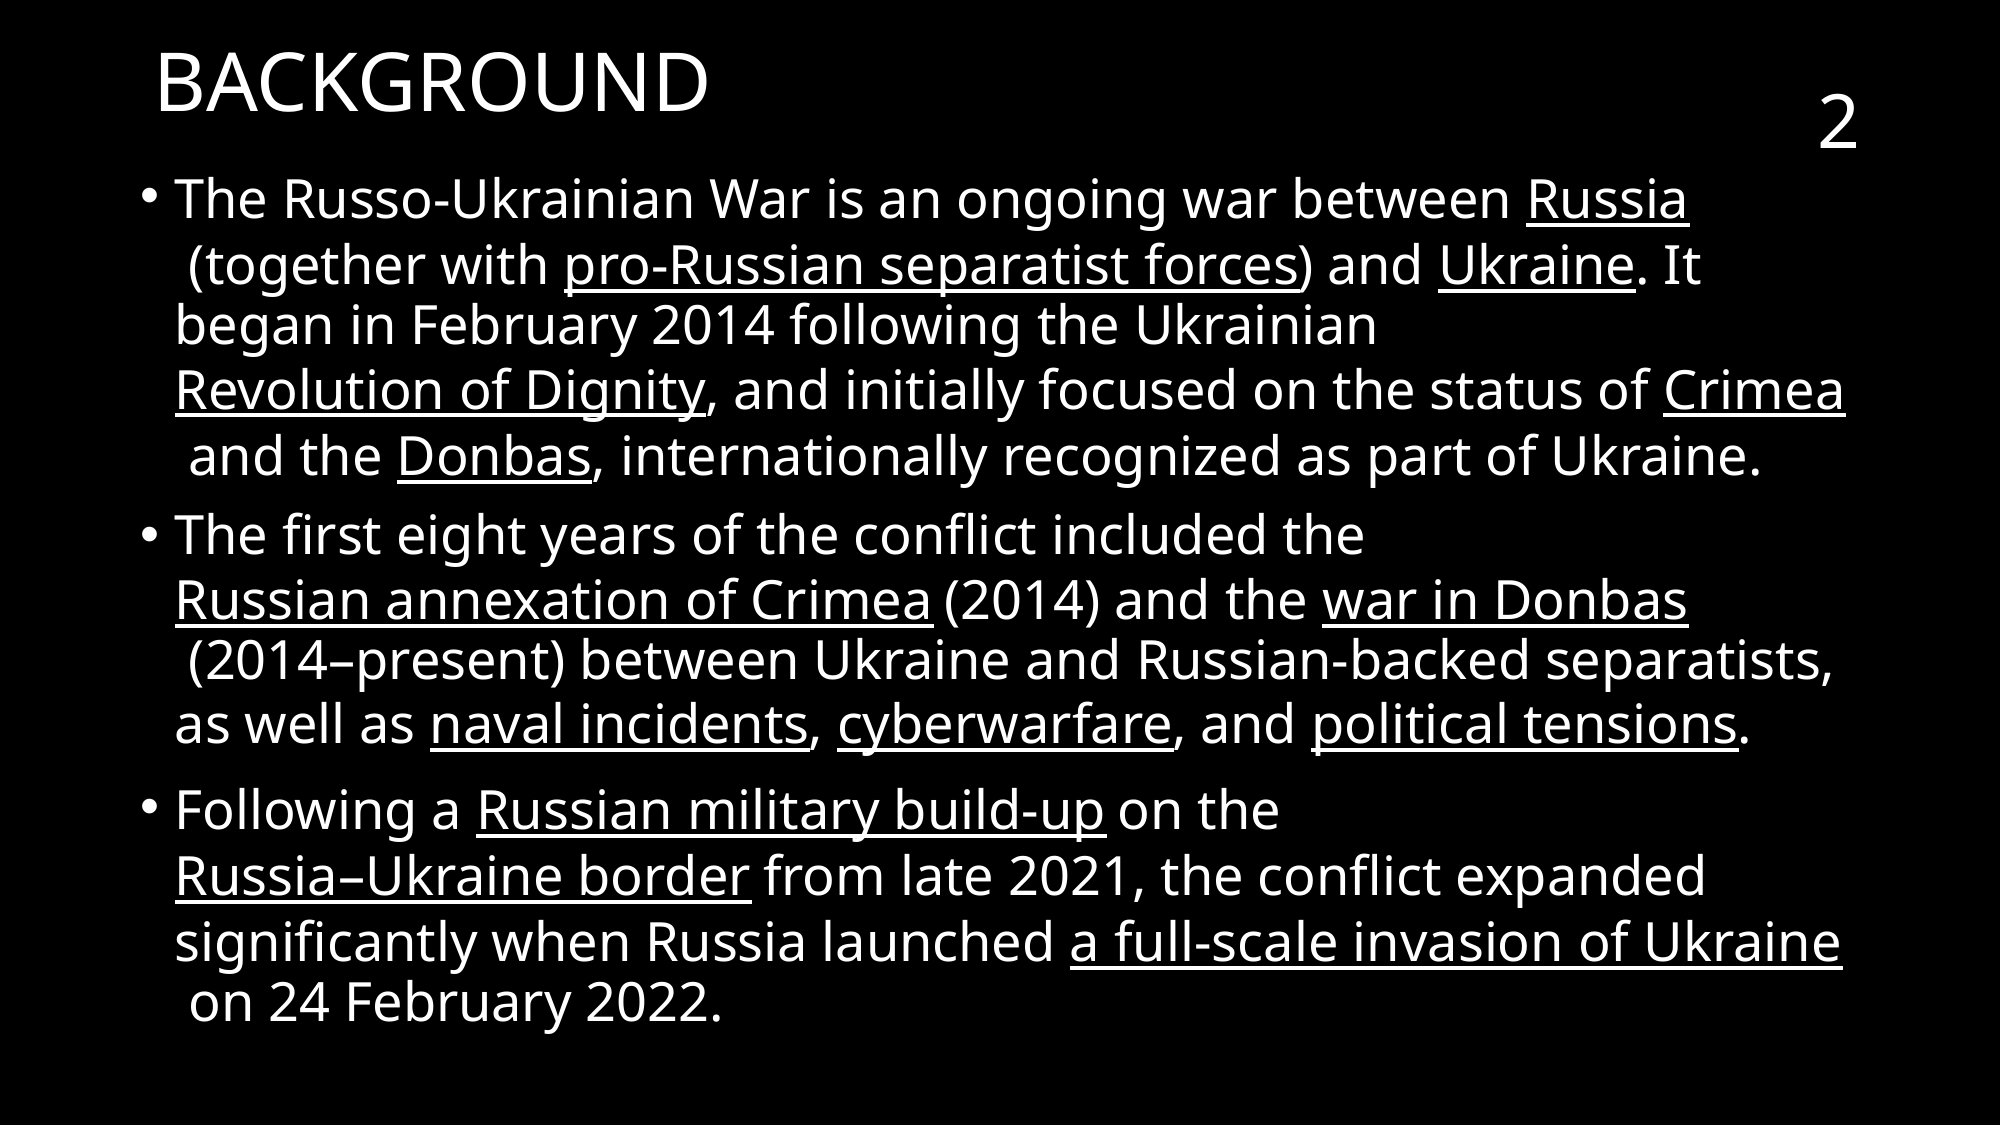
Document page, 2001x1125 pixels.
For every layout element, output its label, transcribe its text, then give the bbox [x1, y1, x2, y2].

slide_number 2 [1500, 65, 1875, 191]
list The Russo-Ukrainian War is an ongoing war between Russia (together with pro-Russian separatist forces) and Ukraine. It began in February 2014 following the Ukrainian Revolution of Dignity, and initially focused on the status of Crimea and the Donbas, internationally recognized as part of Ukraine. The first eight years of the conflict included the Russian annexation of Crimea (2014) and the war in Donbas (2014–present) between Ukraine and Russian-backed separatists, as well as naval incidents, cyberwarfare, and political tensions. Following a Russian military build-up on the Russia–Ukraine border from late 2021, the conflict expanded significantly when Russia launched a full-scale invasion of Ukraine on 24 February 2022. [125, 158, 1875, 1107]
title BACKGROUND [138, 33, 1639, 137]
